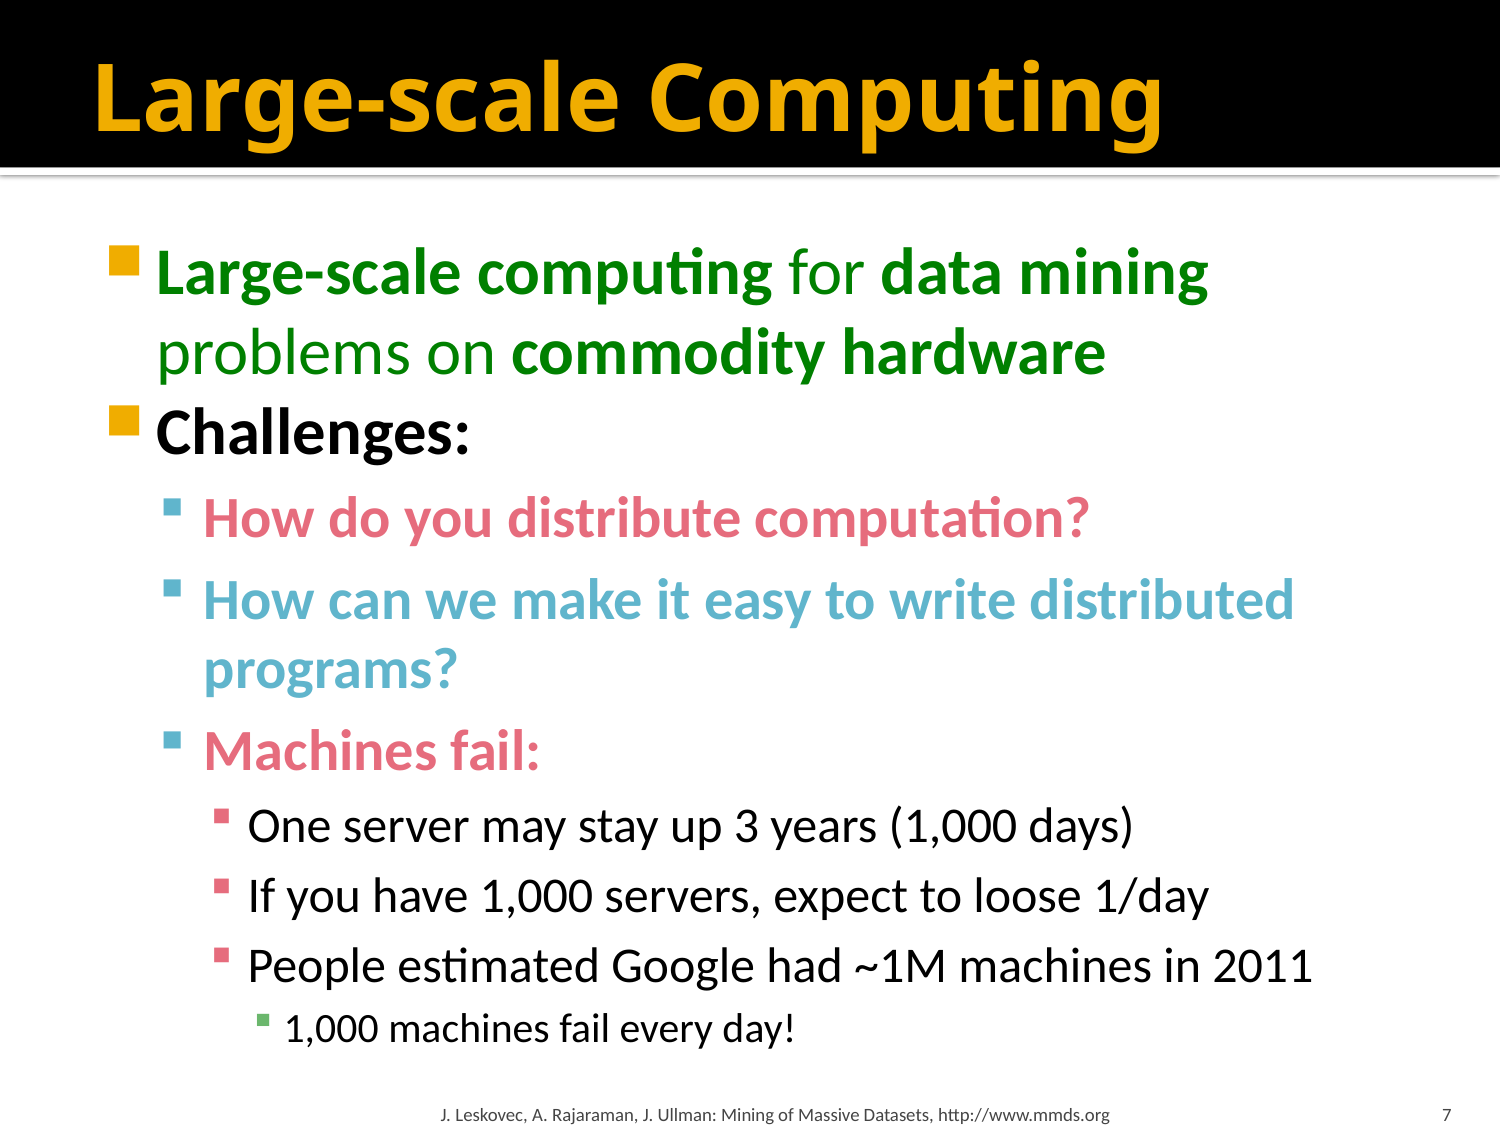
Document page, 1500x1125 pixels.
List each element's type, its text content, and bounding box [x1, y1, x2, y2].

footer J. Leskovec, A. Rajaraman, J. Ullman: Mining of Massive Datasets, http://www.mmds.org [433, 1080, 1337, 1125]
title Large-scale Computing [75, 12, 1425, 175]
list Large-scale computing for data mining problems on commodity hardware Challenges: How do you distribute computation? How can we make it easy to write distributed programs? Machines fail: One server may stay up 3 years (1,000 days) If you have 1,000 servers, expect to loose 1/day People estimated Google had ~1M machines in 2011 1,000 machines fail every day! [75, 212, 1425, 1100]
slide_number 7 [1345, 1080, 1467, 1125]
